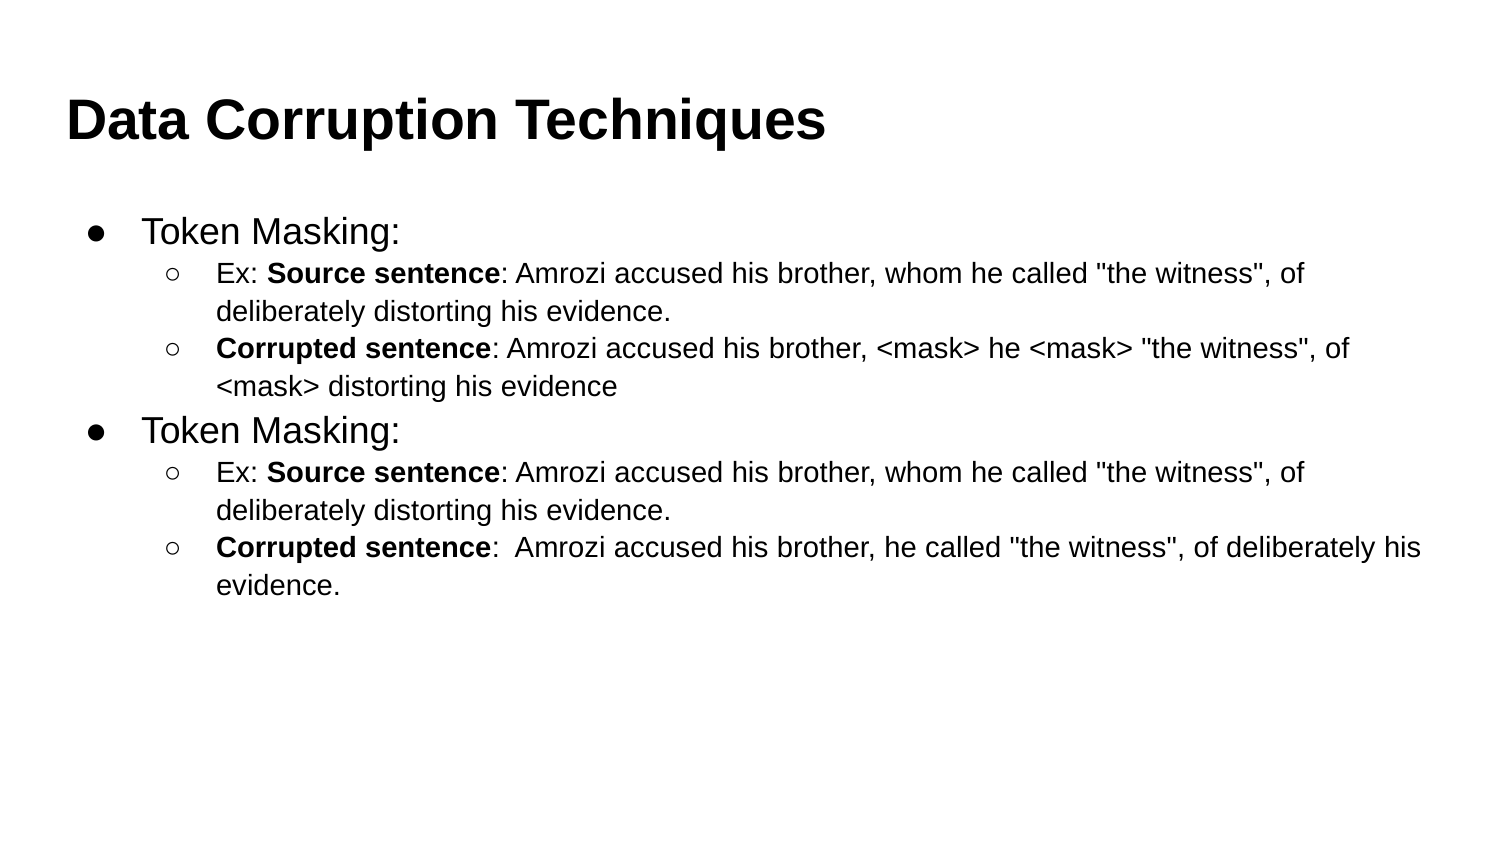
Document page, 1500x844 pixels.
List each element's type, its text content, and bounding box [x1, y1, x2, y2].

title Data Corruption Techniques [51, 72, 1449, 167]
list Token Masking: Ex: Source sentence: Amrozi accused his brother, whom he called "the witness", of deliberately distorting his evidence. Corrupted sentence: Amrozi accused his brother, <mask> he <mask> "the witness", of <mask> distorting his evidence Token Masking: Ex: Source sentence: Amrozi accused his brother, whom he called "the witness", of deliberately distorting his evidence. Corrupted sentence: Amrozi accused his brother, he called "the witness", of deliberately his evidence. [51, 189, 1449, 750]
